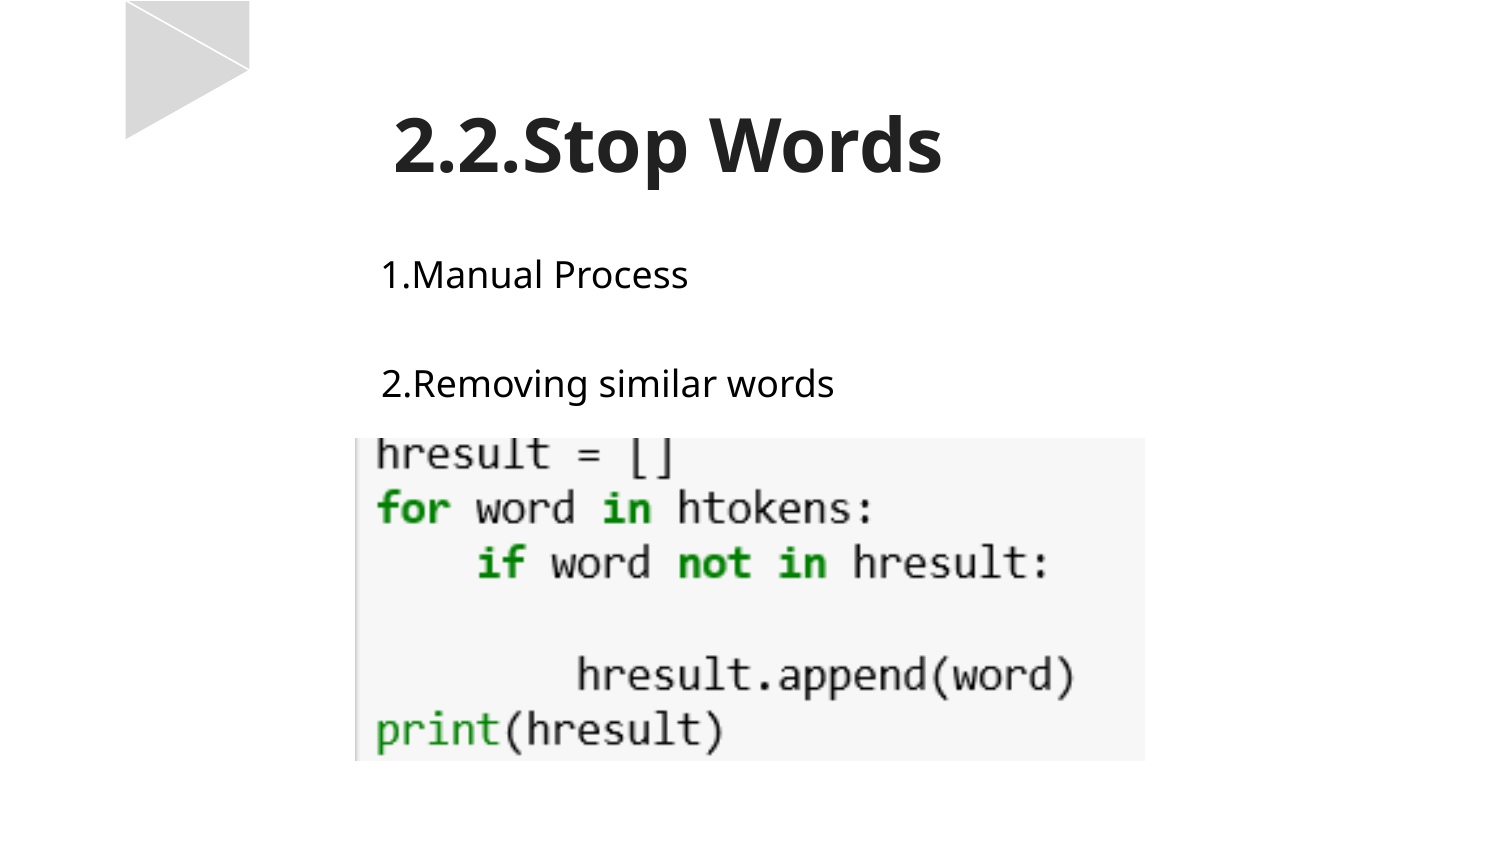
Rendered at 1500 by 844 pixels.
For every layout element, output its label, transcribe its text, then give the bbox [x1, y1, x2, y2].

title 2.2.Stop Words [125, 62, 1375, 203]
text_box 2.Removing similar words [366, 345, 1300, 455]
picture [355, 438, 1145, 762]
text_box 1.Manual Process [228, 236, 1162, 346]
